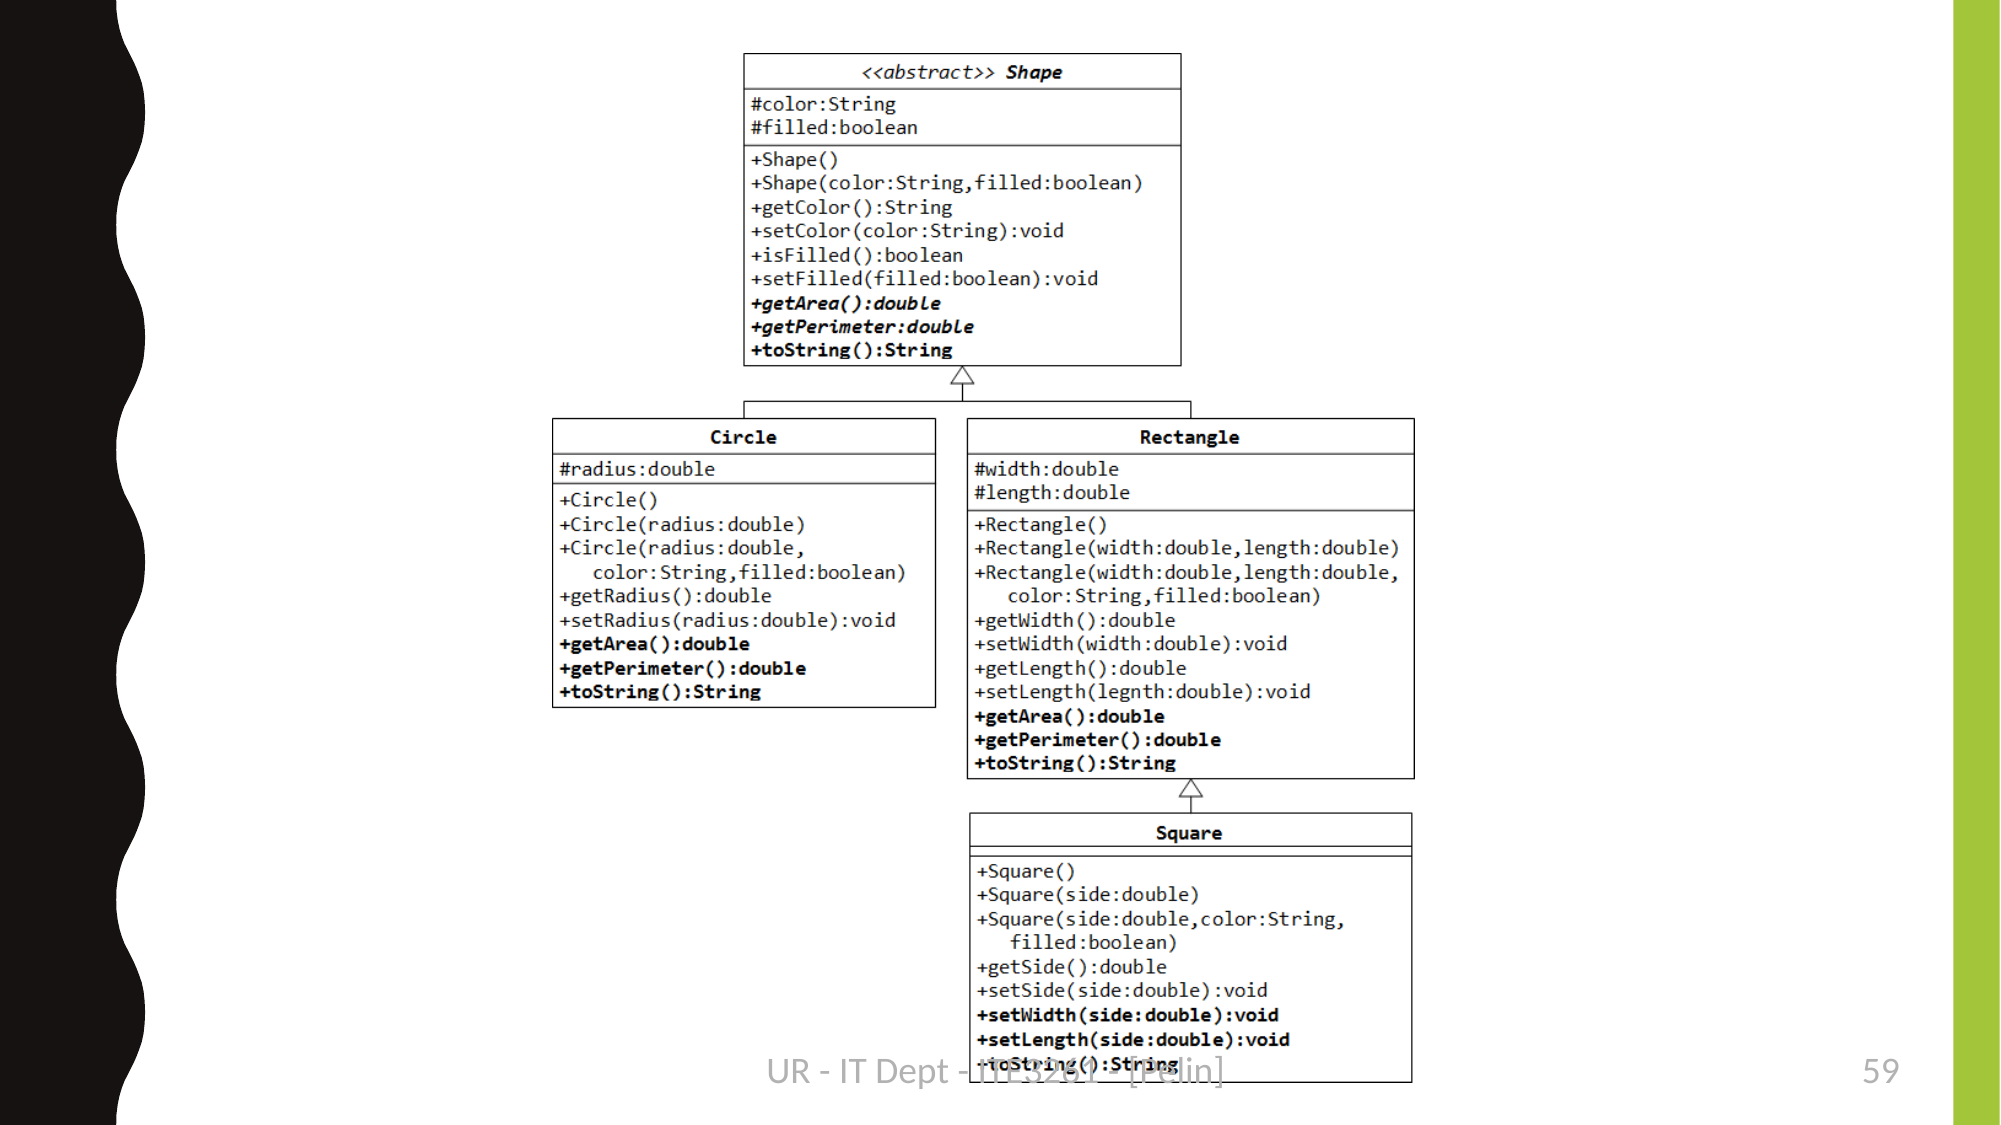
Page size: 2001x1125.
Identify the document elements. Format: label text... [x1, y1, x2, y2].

text_box UR - IT Dept - ITE3261 - [Pelin] [680, 1046, 1320, 1103]
text_box [0, 0, 146, 1125]
text_box <number> [1440, 1046, 1900, 1103]
text_box [1953, 0, 2000, 1125]
text_box [552, 53, 1415, 1083]
